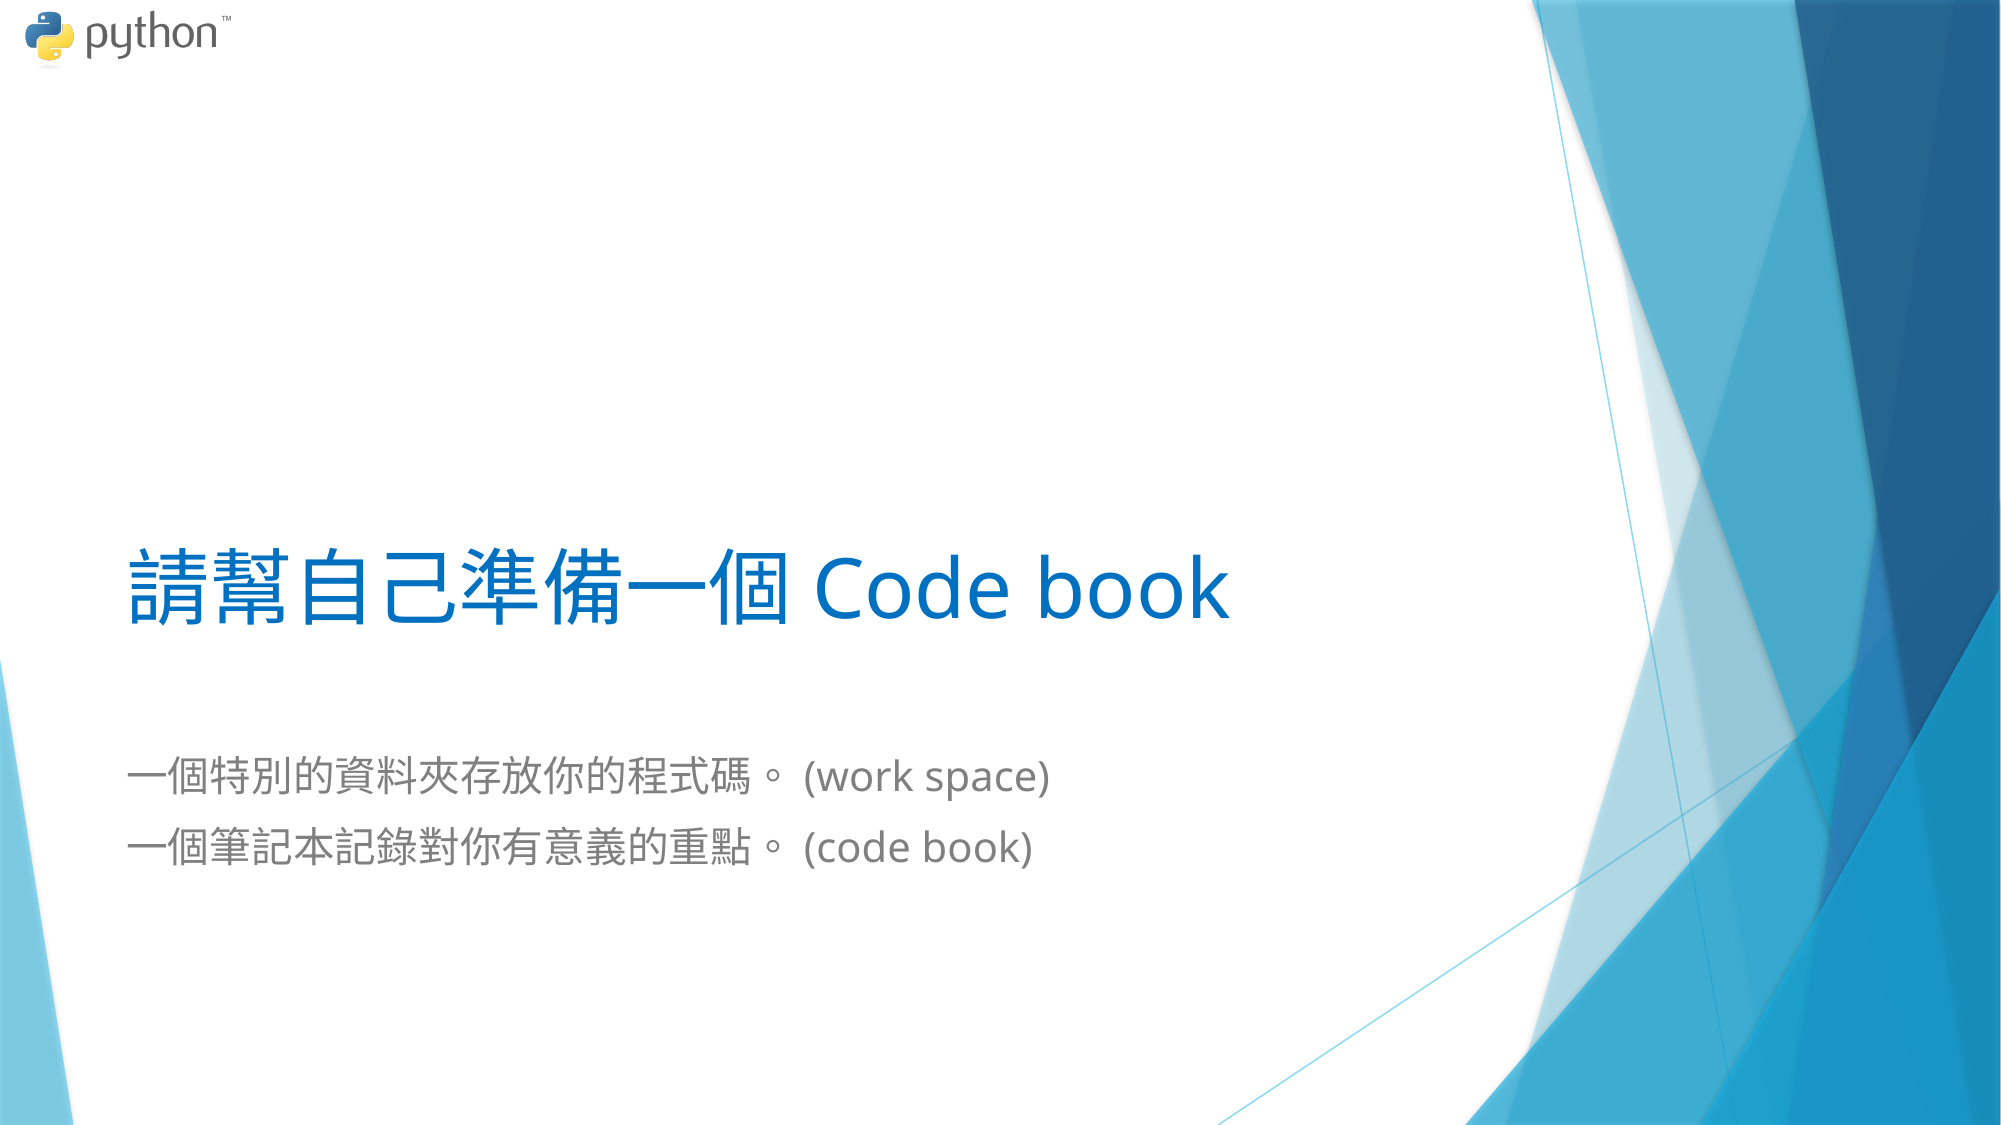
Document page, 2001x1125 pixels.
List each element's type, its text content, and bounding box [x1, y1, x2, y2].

picture [23, 9, 233, 71]
list 一個特別的資料夾存放你的程式碼。(work space) 一個筆記本記錄對你有意義的重點。(code book) [111, 742, 1522, 884]
title 請幫自己準備一個Code book [111, 443, 1522, 742]
